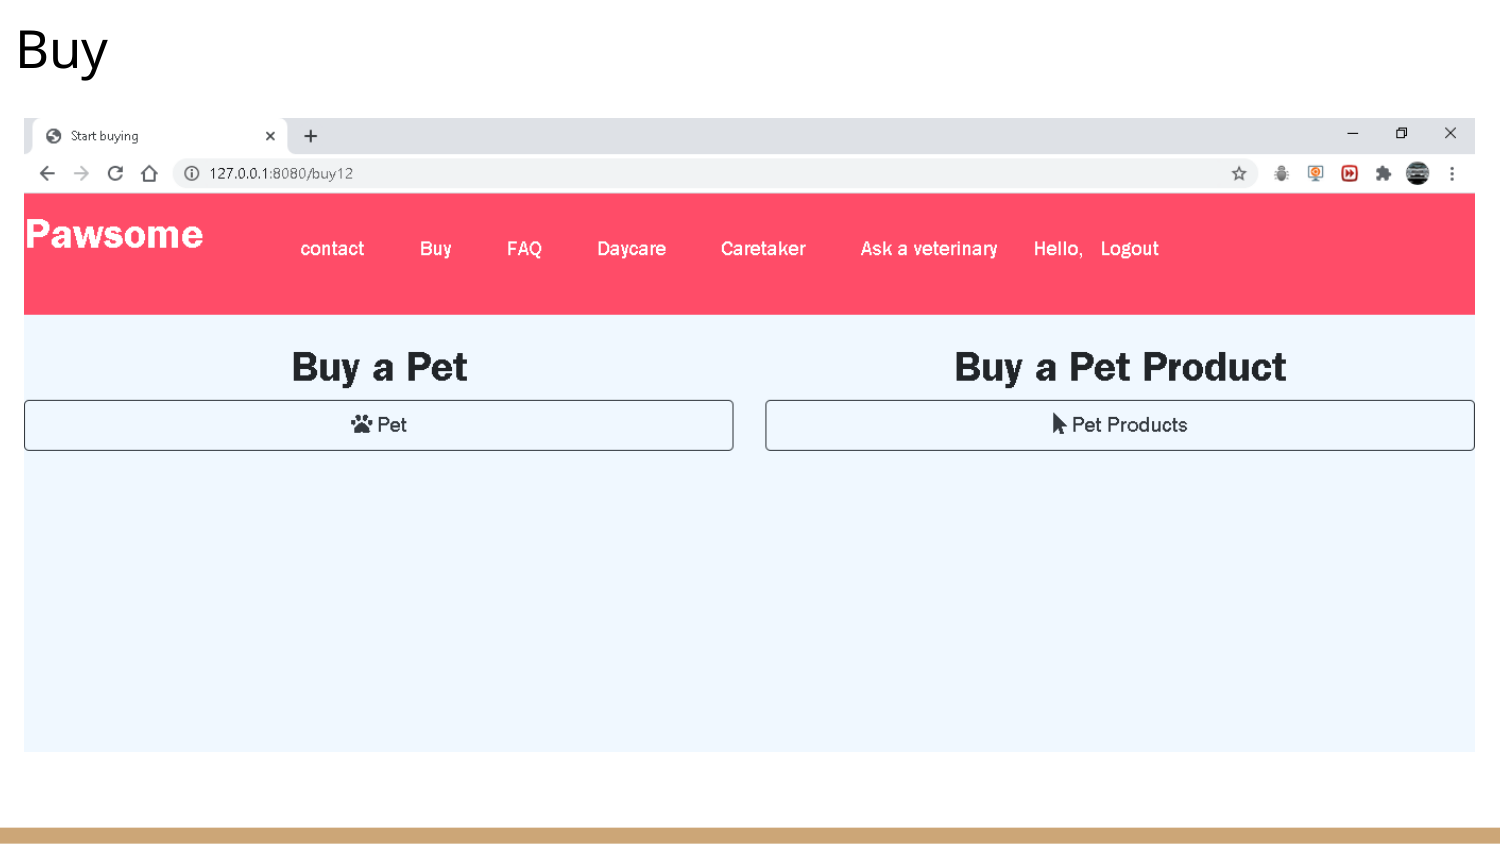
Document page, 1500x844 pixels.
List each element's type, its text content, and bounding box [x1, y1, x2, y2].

title Buy [0, 0, 1398, 94]
picture [24, 118, 1476, 752]
